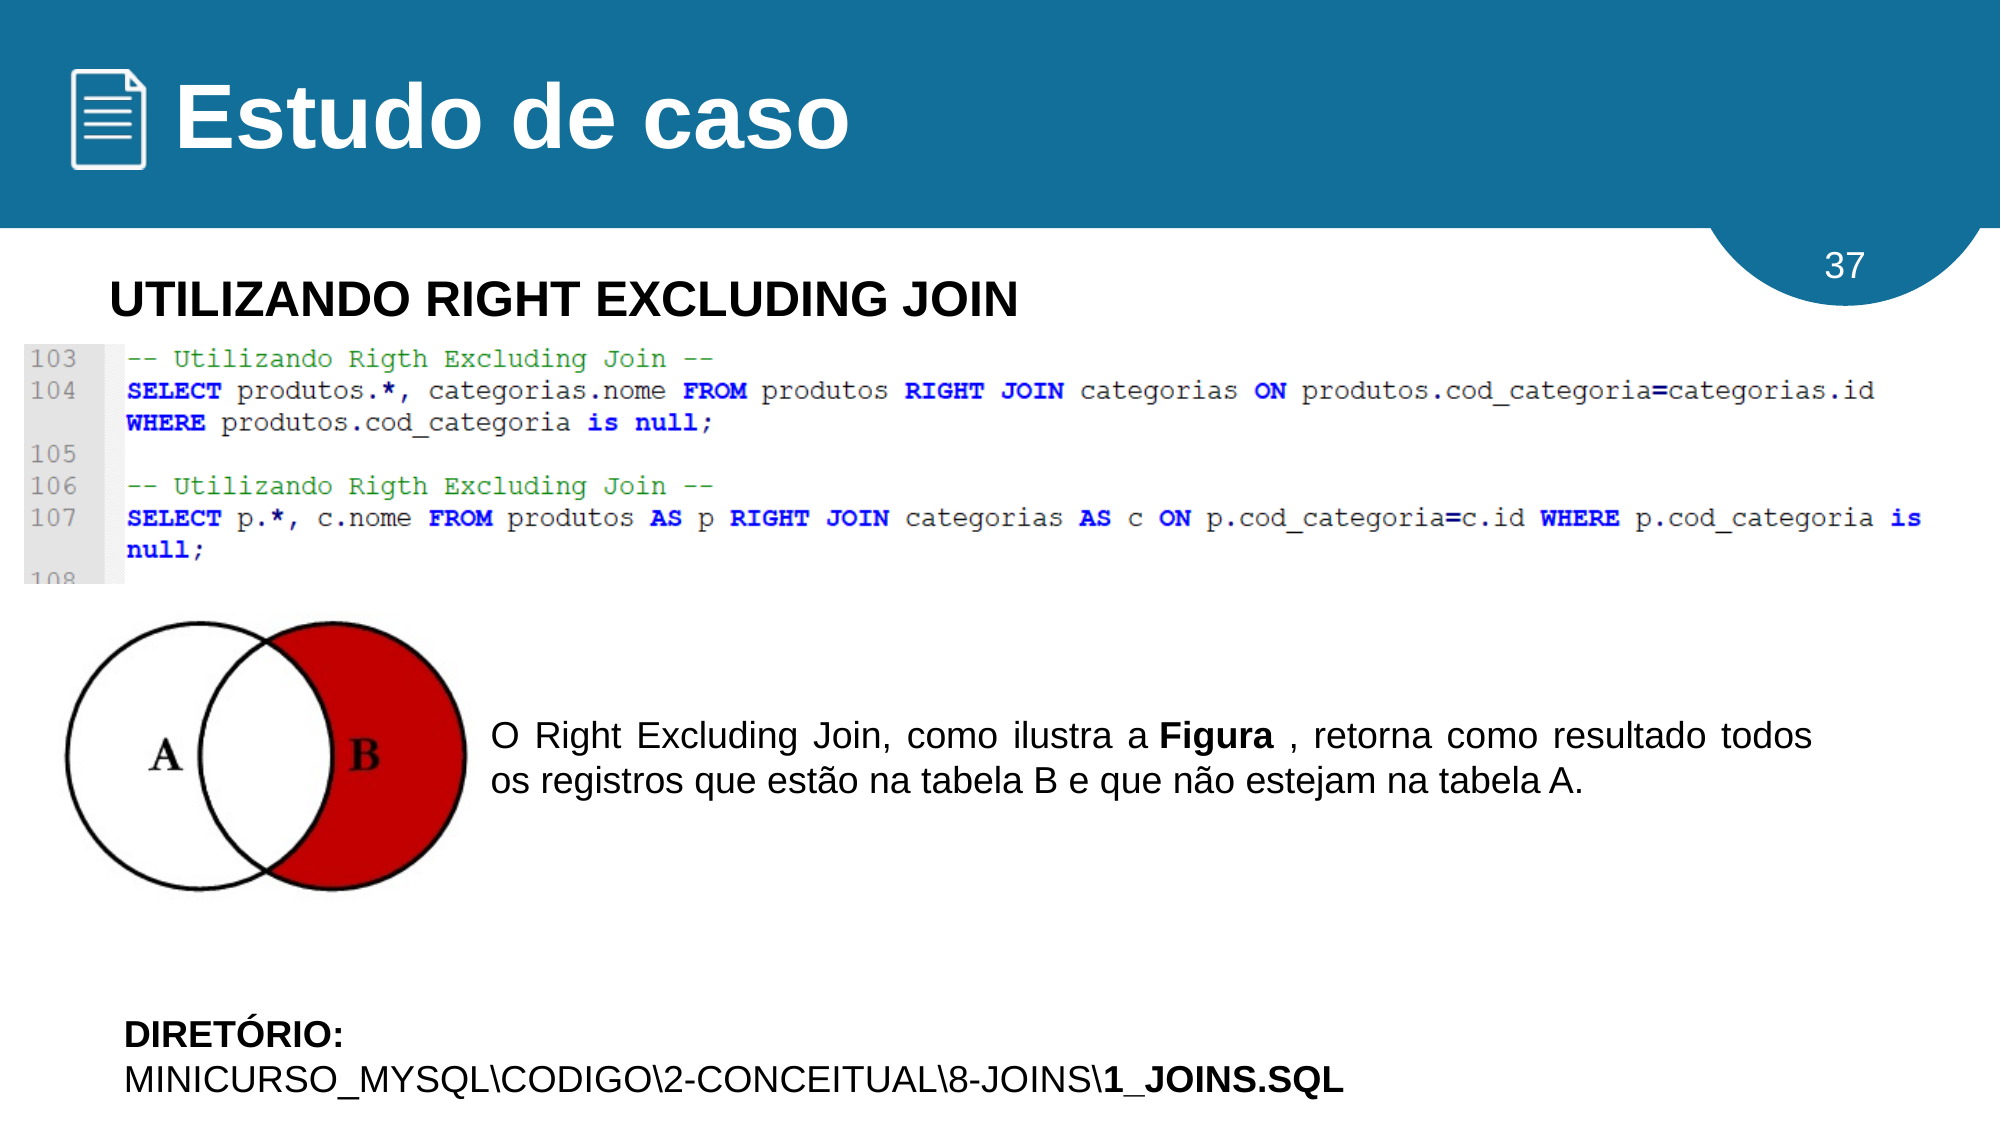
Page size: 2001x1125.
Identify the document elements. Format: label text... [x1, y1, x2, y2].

text_box UTILIZANDO RIGHT EXCLUDING JOIN [94, 259, 1036, 334]
title Estudo de caso [159, 10, 1863, 229]
picture [24, 344, 1941, 584]
text_box DIRETÓRIO: MINICURSO_MYSQL\CODIGO\2-CONCEITUAL\8-JOINS\1_JOINS.SQL [109, 1002, 2000, 1108]
text_box 37 [1809, 233, 1881, 294]
picture [58, 69, 160, 170]
text_box [0, 0, 2000, 229]
text_box O Right Excluding Join, como ilustra a Figura , retorna como resultado todos os registros que estão na tabela B e que não estejam na tabela A. [476, 703, 1828, 808]
text_box [1709, 229, 1981, 307]
picture [58, 612, 476, 910]
